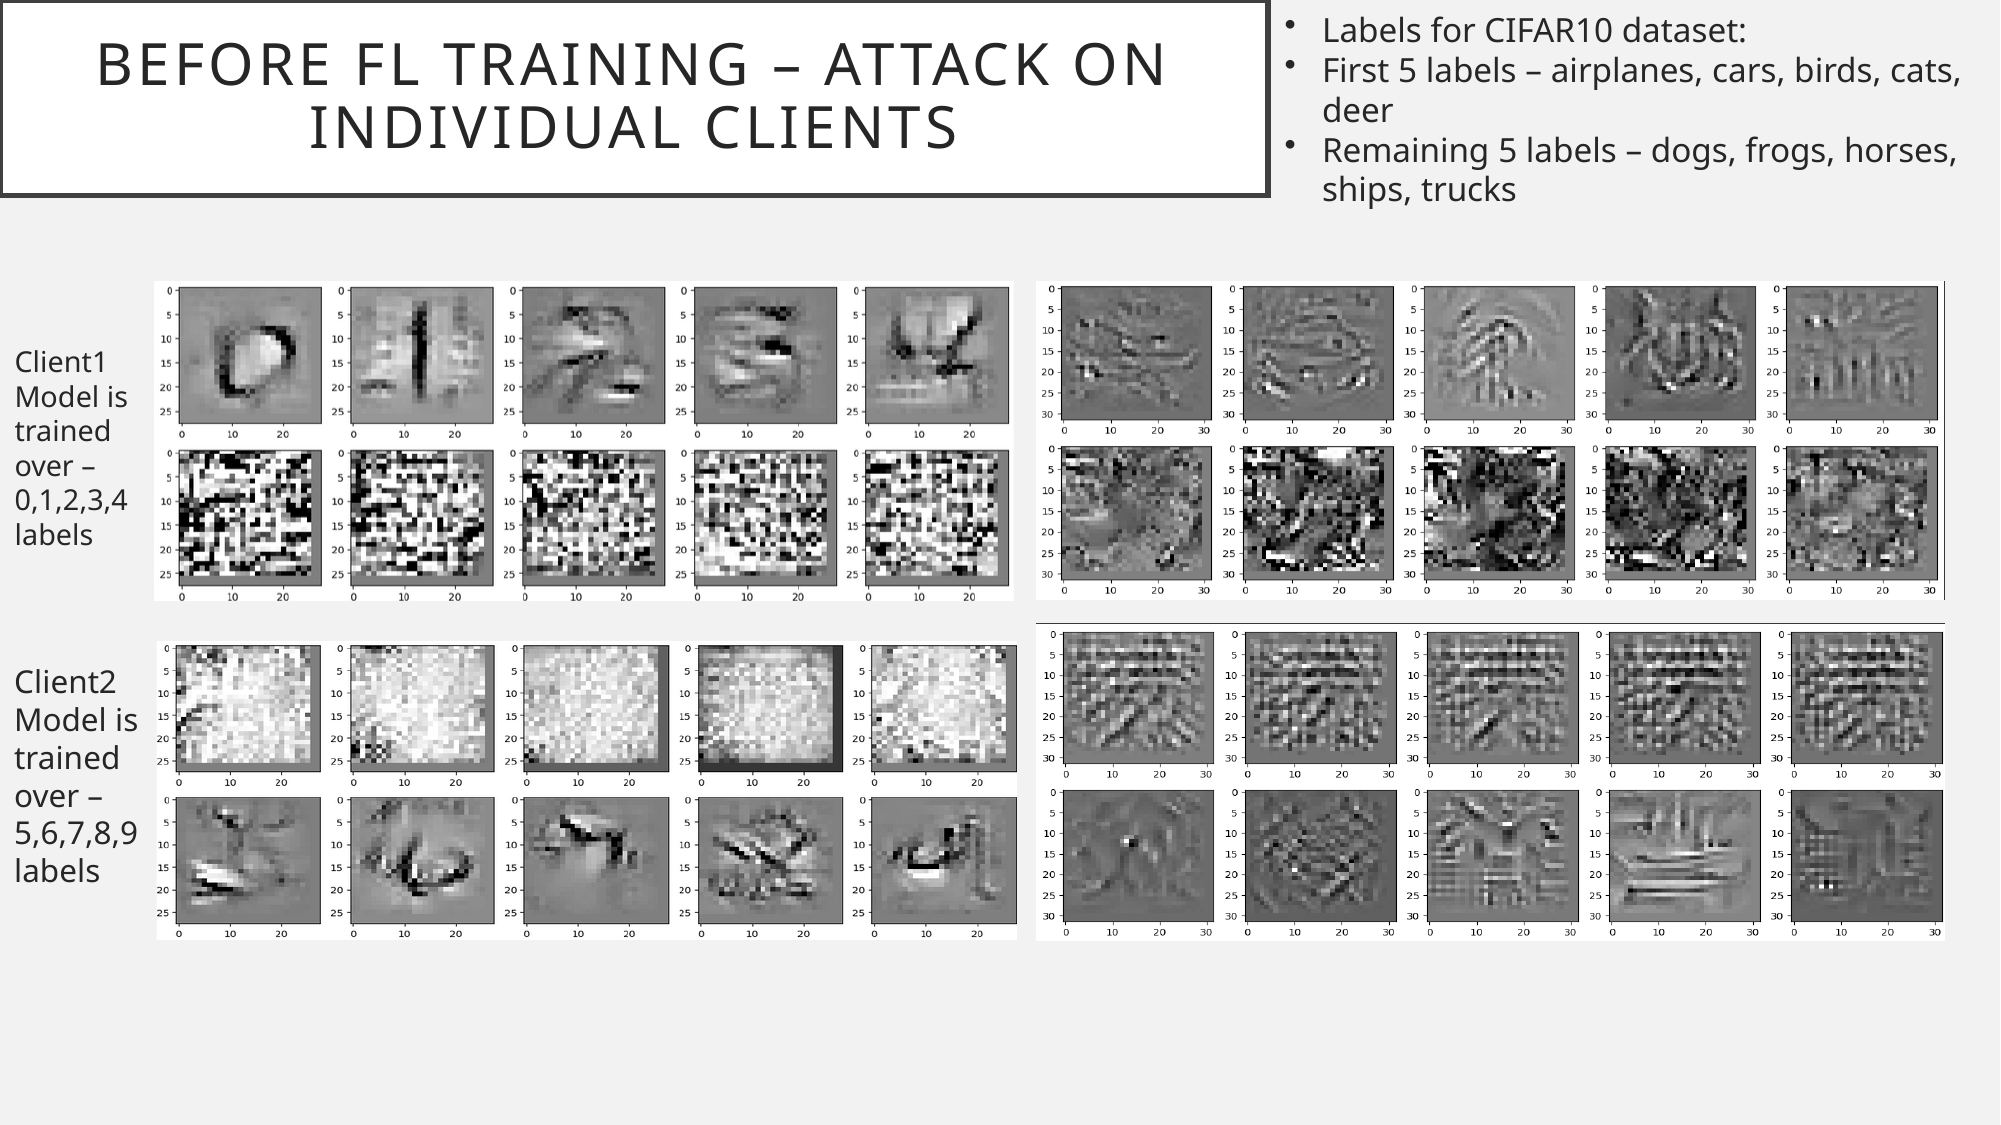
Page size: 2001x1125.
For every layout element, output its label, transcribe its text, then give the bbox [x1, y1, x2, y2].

text_box Client2 Model is trained over – 5,6,7,8,9 labels [0, 599, 155, 917]
title Before FL training – attack on individual clients [0, 0, 1271, 198]
picture [1036, 281, 1945, 600]
text_box Labels for CIFAR10 dataset: First 5 labels – airplanes, cars, birds, cats, deer​ Remaining 5 labels – dogs, frogs, horses, ships, trucks​ [1269, 1, 2000, 256]
picture [154, 281, 1014, 601]
picture [156, 641, 1017, 940]
picture [1036, 623, 1945, 941]
list Client1 Model is trained over – 0,1,2,3,4 labels [0, 336, 154, 563]
